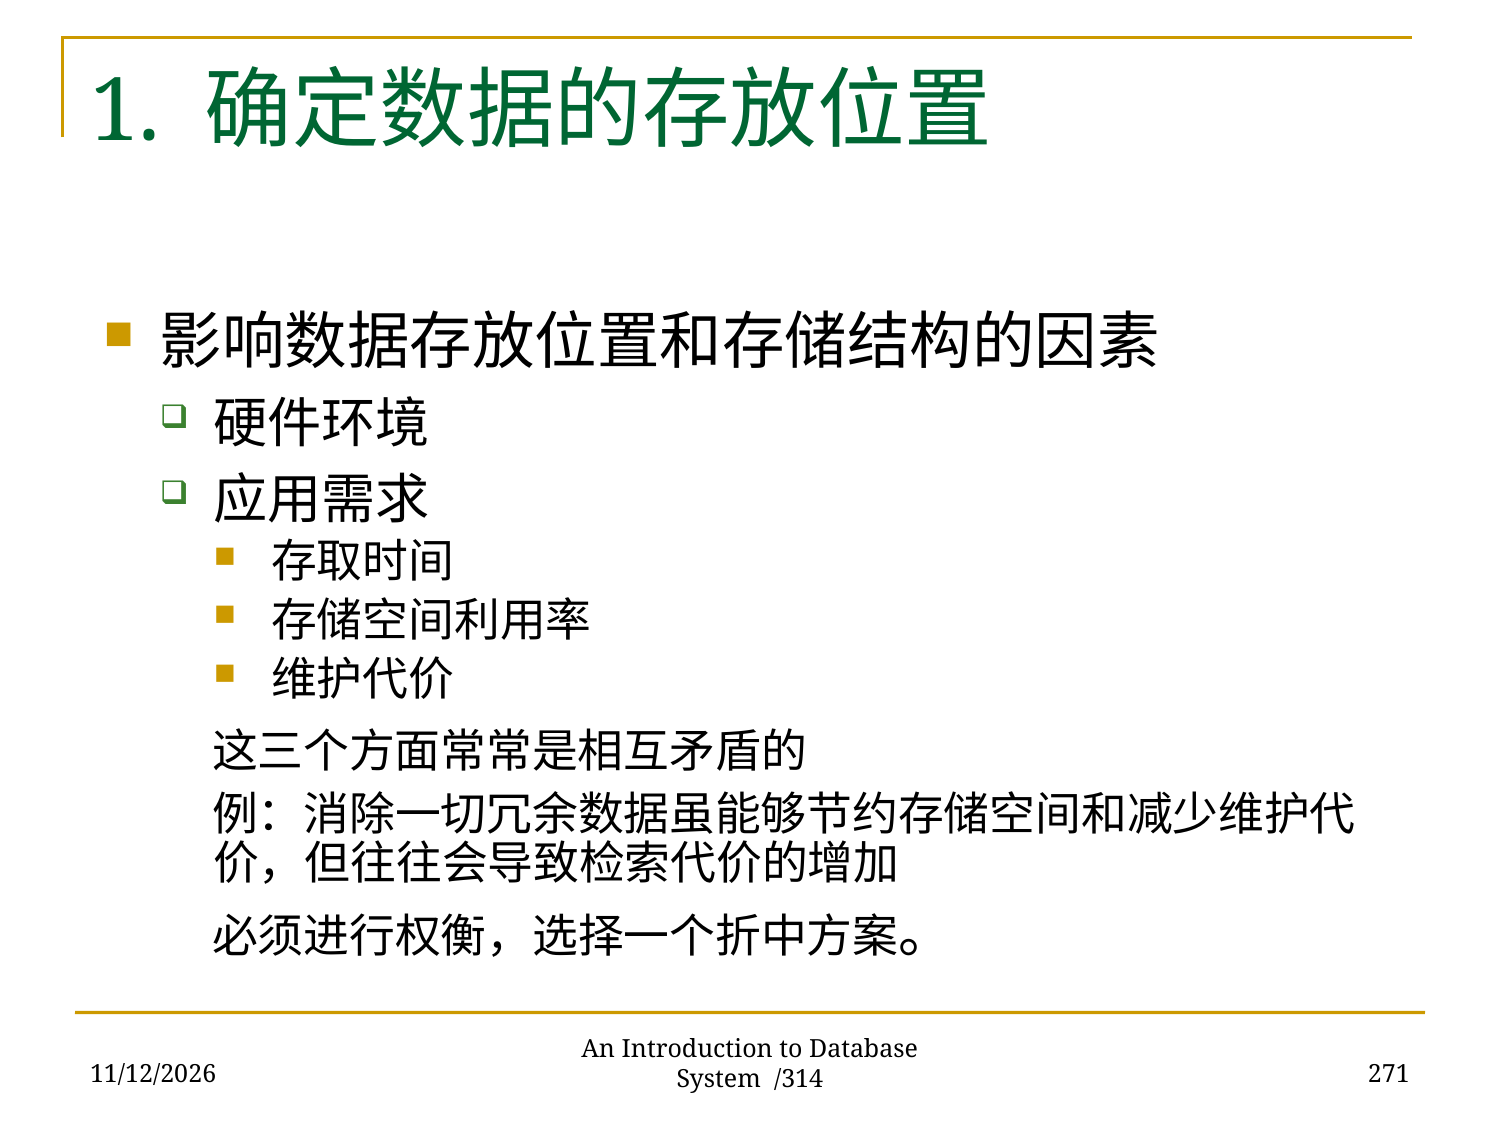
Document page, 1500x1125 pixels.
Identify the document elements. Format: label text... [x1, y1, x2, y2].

title 1. 确定数据的存放位置 [75, 45, 1425, 233]
footer An Introduction to Database System /314 [512, 1025, 988, 1100]
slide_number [75, 1024, 425, 1100]
list 影响数据存放位置和存储结构的因素 硬件环境 应用需求 存取时间 存储空间利用率 维护代价 这三个方面常常是相互矛盾的 例：消除一切冗余数据虽能够节约存储空间和减少维护代价，但往往会导致检索代价的增加 必须进行权衡，选择一个折中方案。 [88, 302, 1412, 978]
slide_number 271 [1074, 1024, 1425, 1100]
